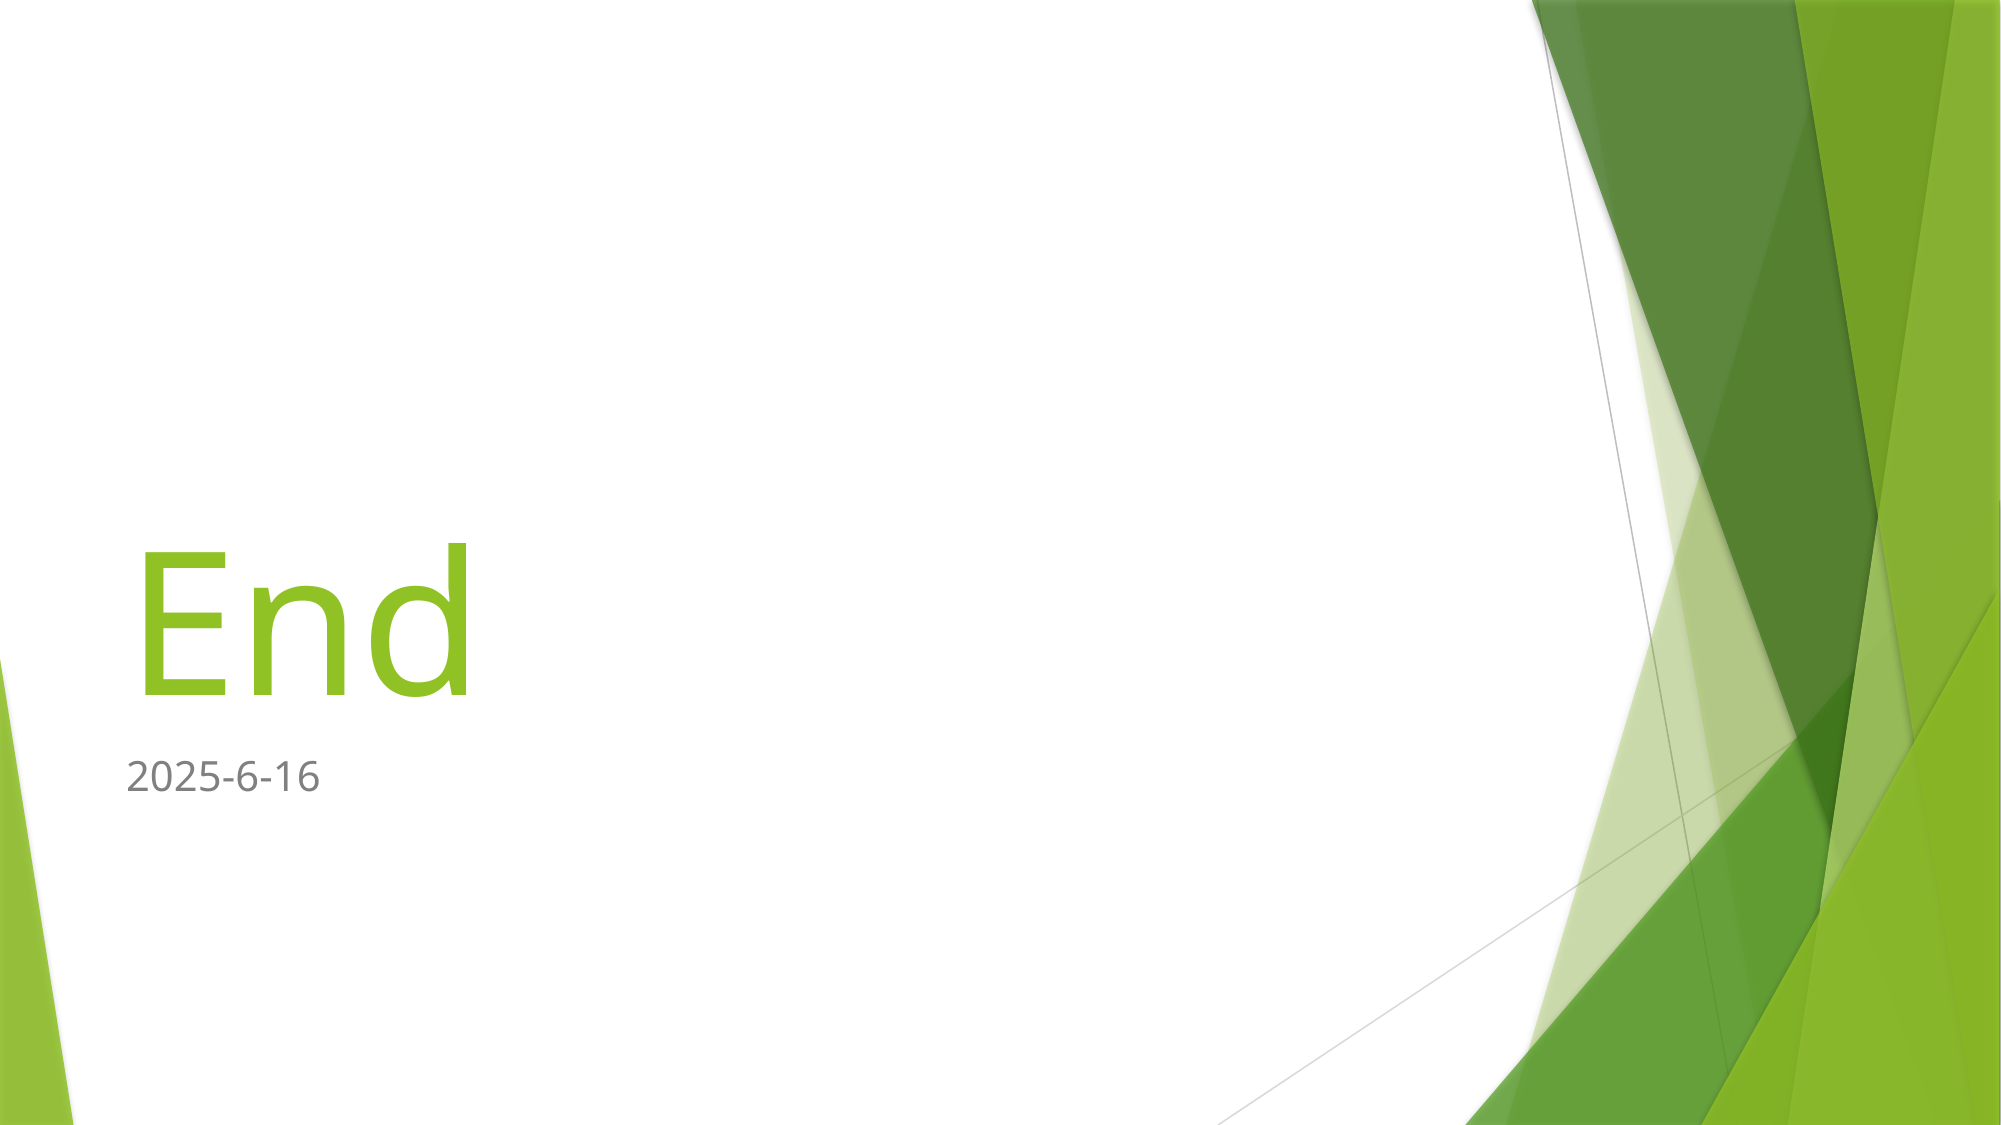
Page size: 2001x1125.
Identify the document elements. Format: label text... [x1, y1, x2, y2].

list 2025-6-16 [111, 742, 1522, 884]
title End [111, 443, 1522, 742]
